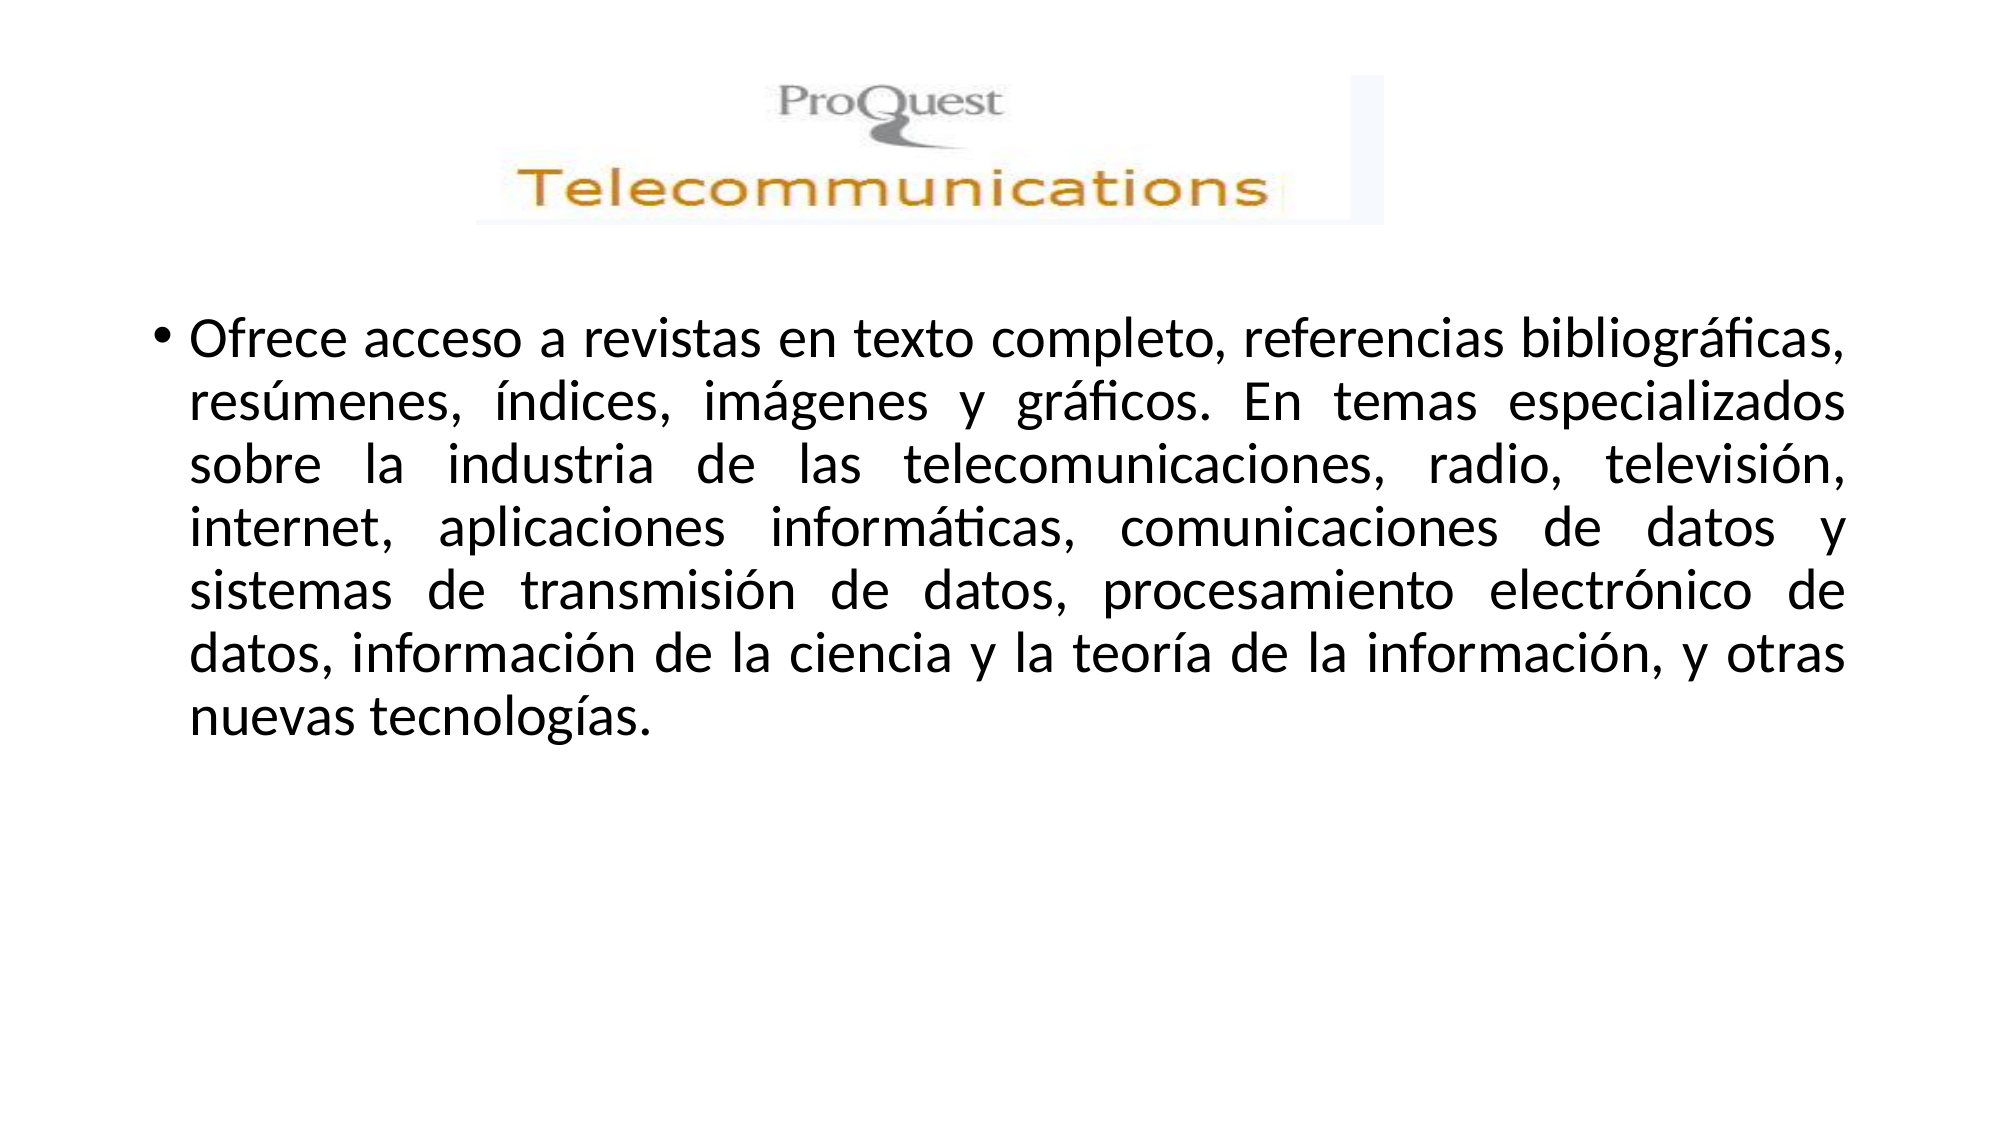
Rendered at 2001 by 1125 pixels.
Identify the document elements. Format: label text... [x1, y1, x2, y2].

list Ofrece acceso a revistas en texto completo, referencias bibliográficas, resúmenes, índices, imágenes y gráficos. En temas especializados sobre la industria de las telecomunicaciones, radio, televisión, internet, aplicaciones informáticas, comunicaciones de datos y sistemas de transmisión de datos, procesamiento electrónico de datos, información de la ciencia y la teoría de la información, y otras nuevas tecnologías. [137, 299, 1863, 1014]
picture [476, 75, 1384, 225]
